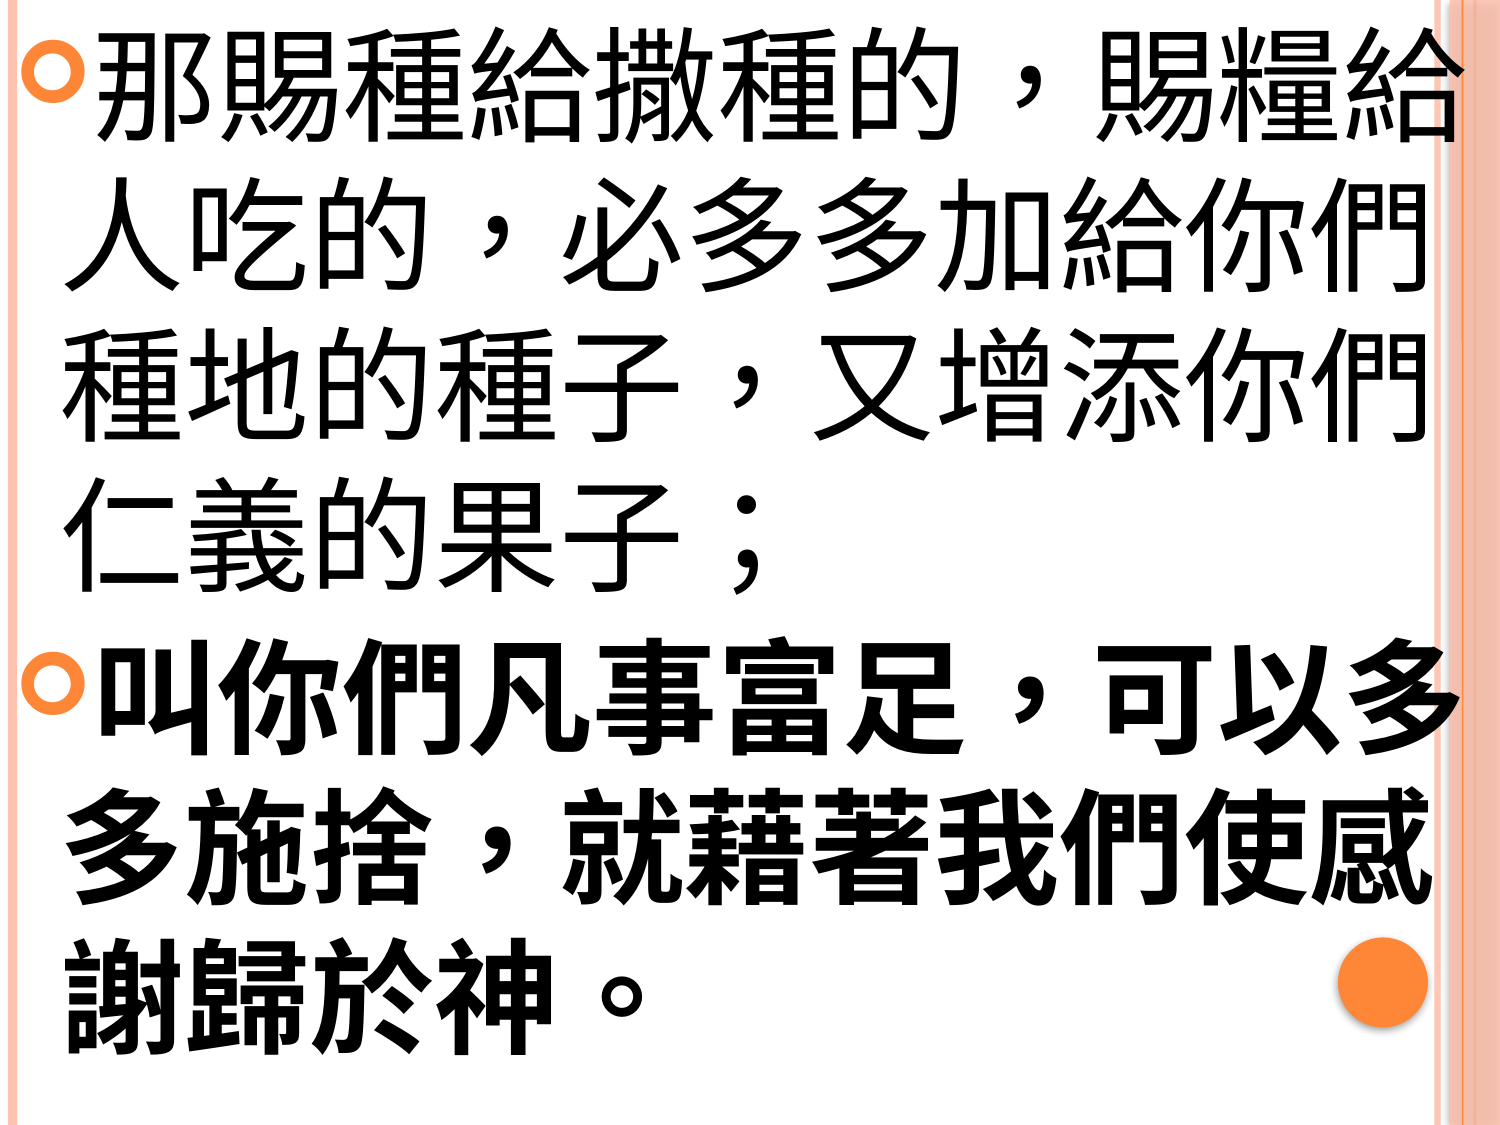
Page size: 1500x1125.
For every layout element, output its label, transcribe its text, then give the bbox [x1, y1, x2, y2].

list 那賜種給撒種的，賜糧給人吃的，必多多加給你們種地的種子，又增添你們仁義的果子； 叫你們凡事富足，可以多多施捨，就藉著我們使感謝歸於神。 [0, 0, 1500, 1125]
